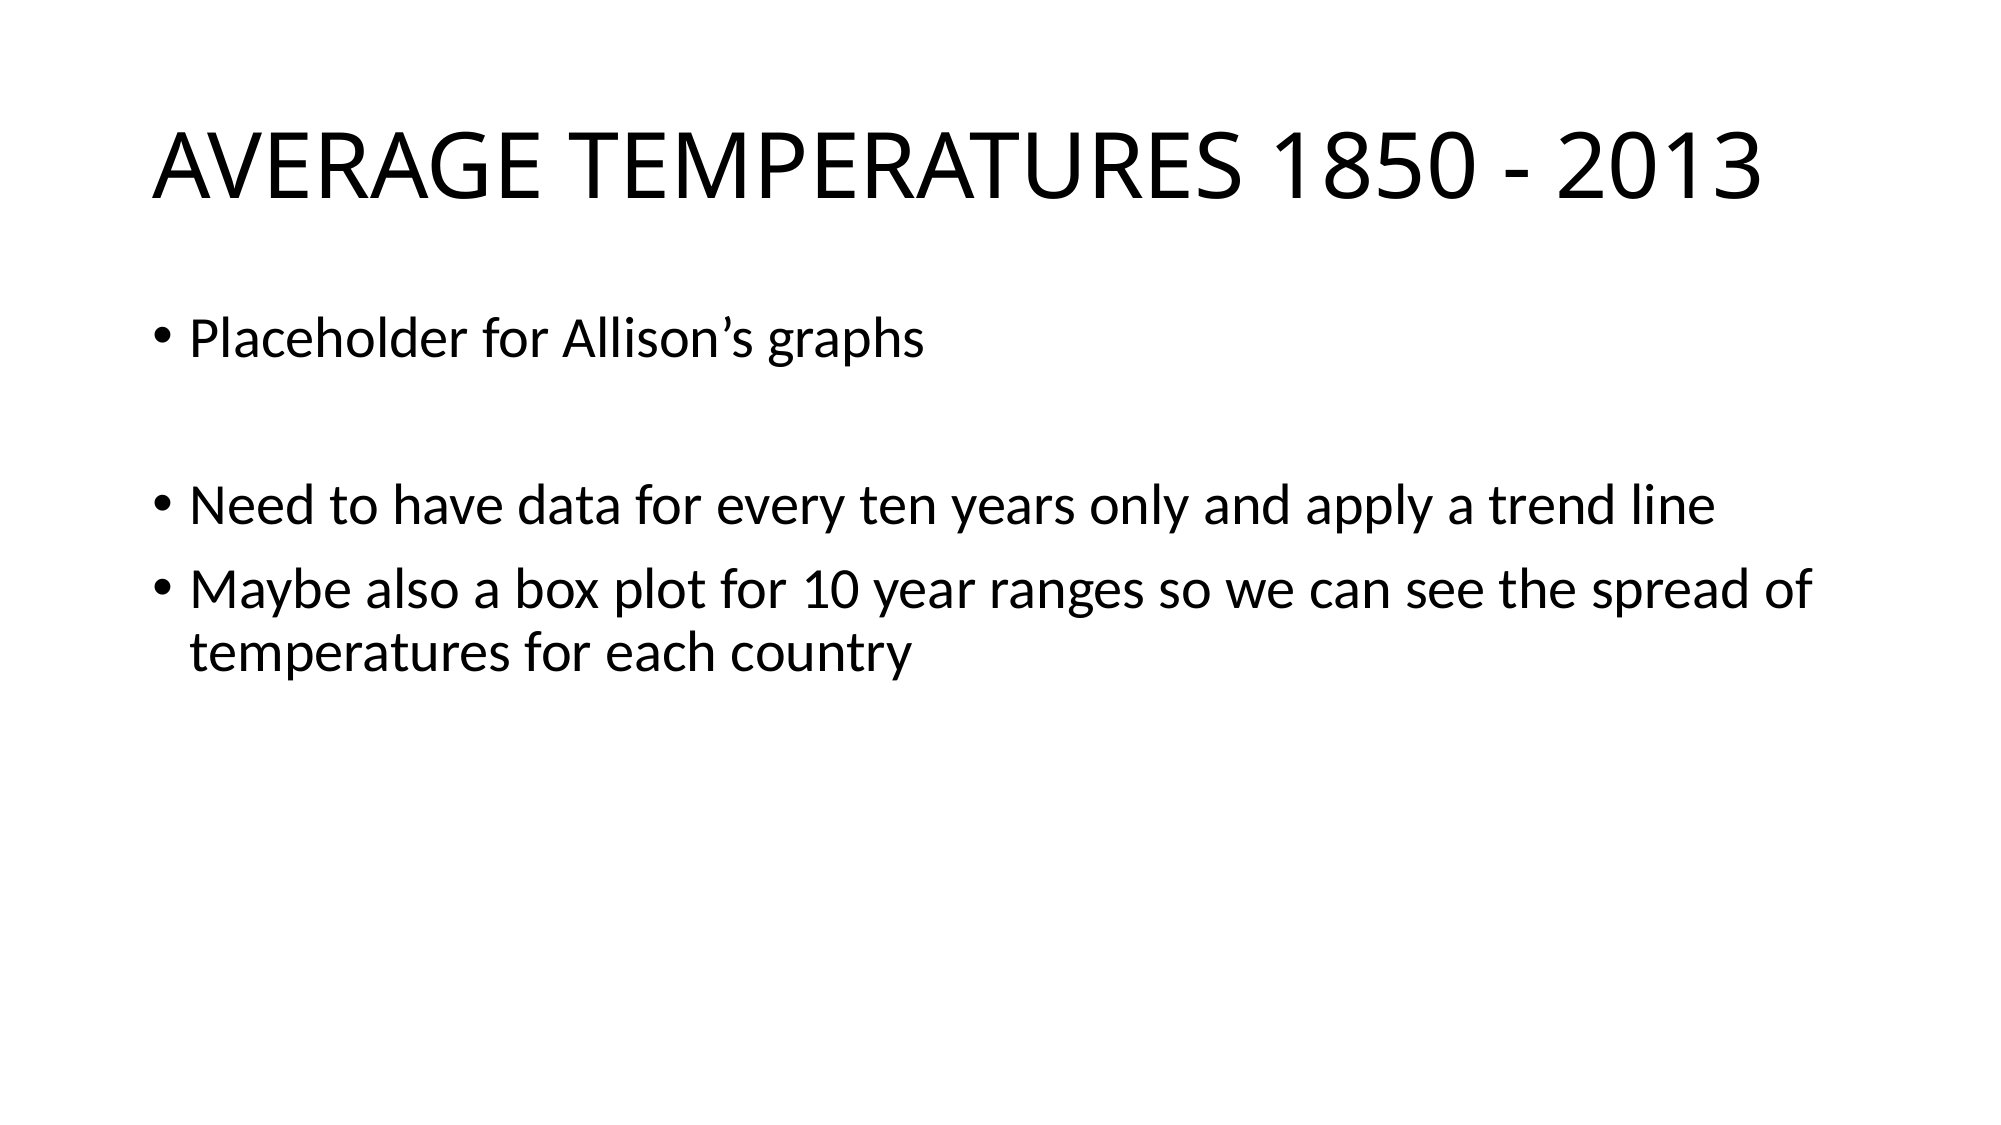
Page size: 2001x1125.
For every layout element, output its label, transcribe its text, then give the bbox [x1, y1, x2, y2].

title AVERAGE TEMPERATURES 1850 - 2013 [137, 59, 1863, 278]
list Placeholder for Allison’s graphs Need to have data for every ten years only and apply a trend line Maybe also a box plot for 10 year ranges so we can see the spread of temperatures for each country [137, 299, 1863, 1014]
